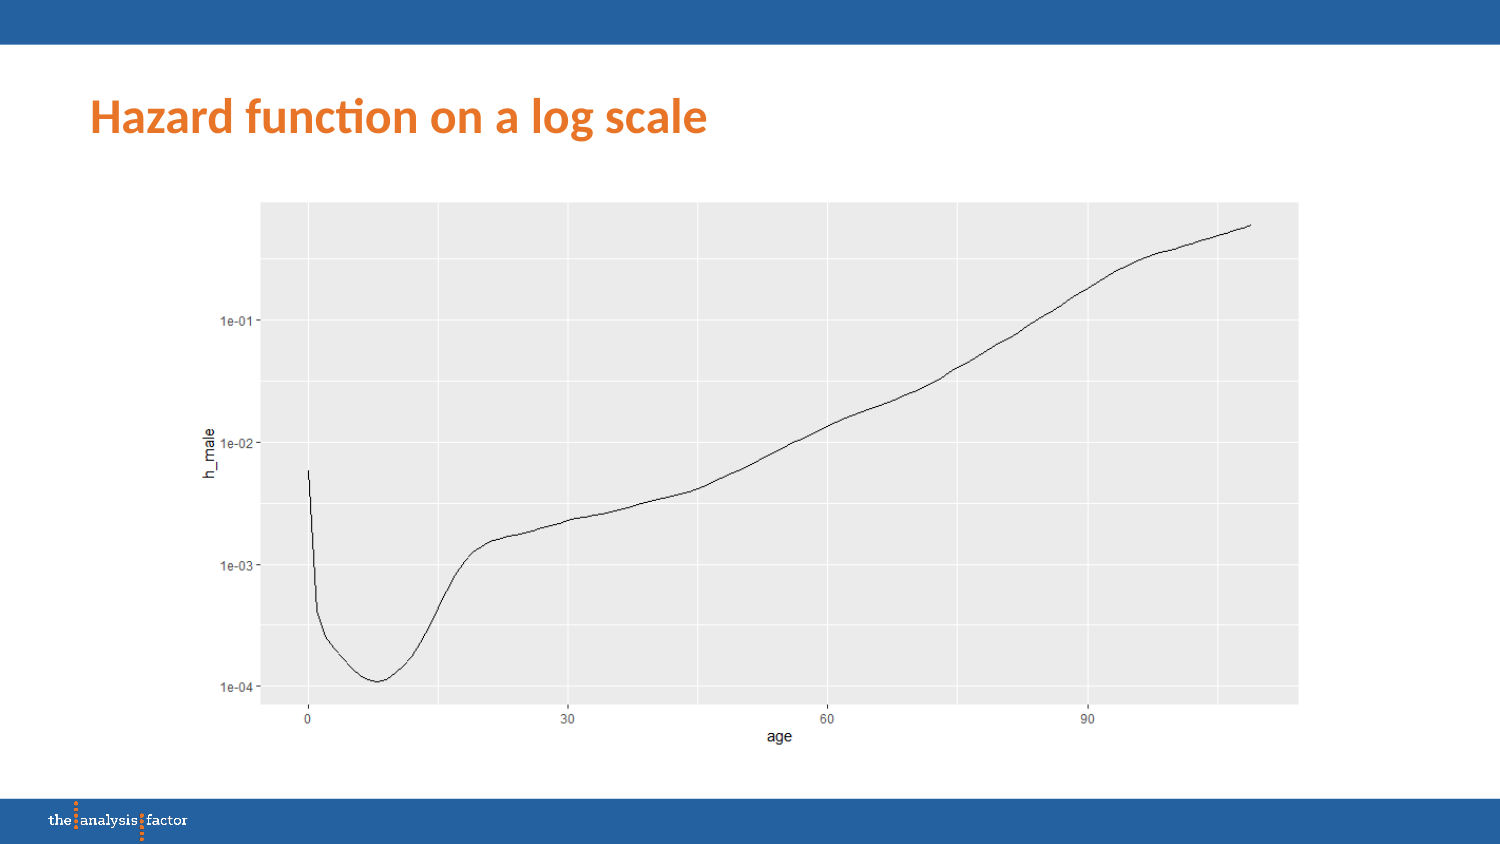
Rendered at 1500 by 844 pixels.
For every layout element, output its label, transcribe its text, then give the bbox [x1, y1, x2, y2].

picture [193, 195, 1307, 753]
title Hazard function on a log scale [75, 43, 1425, 185]
picture [48, 801, 188, 842]
